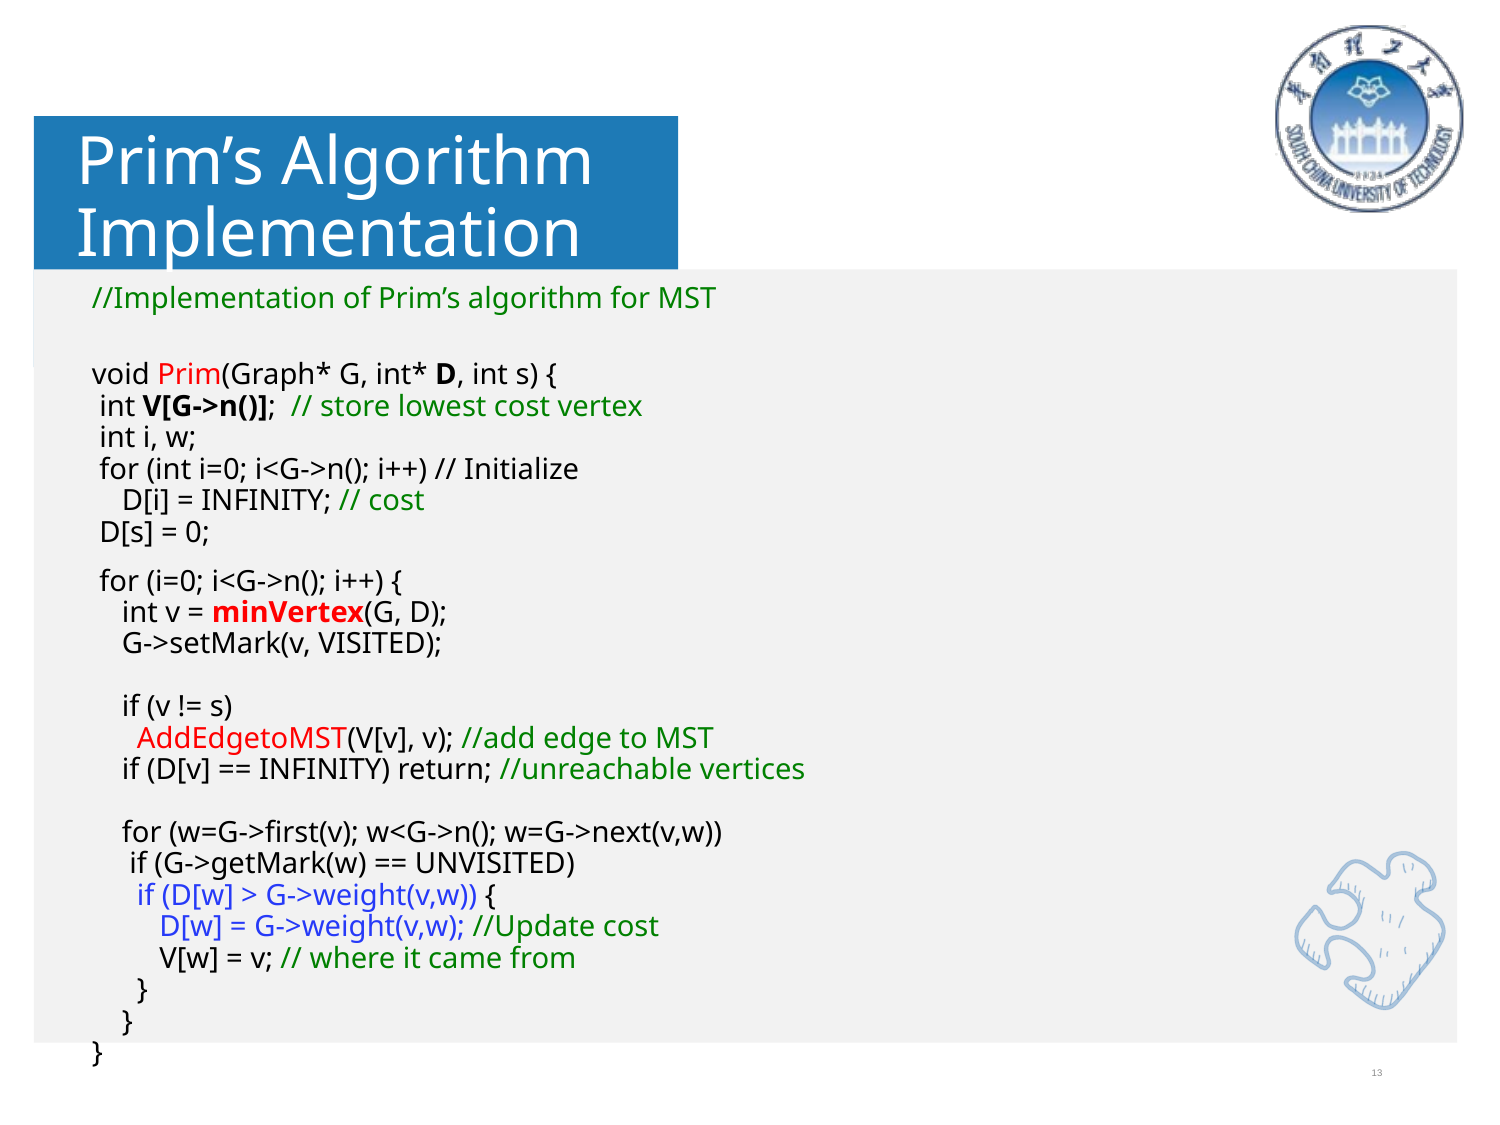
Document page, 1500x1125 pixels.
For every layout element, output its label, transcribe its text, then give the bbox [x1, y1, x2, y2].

text_box [33, 268, 1458, 1044]
picture [1269, 18, 1472, 221]
text_box [33, 115, 679, 268]
list //Implementation of Prim’s algorithm for MST void Prim(Graph* G, int* D, int s) { int V[G->n()]; // store lowest cost vertex int i, w; for (int i=0; i<G->n(); i++) // Initialize D[i] = INFINITY; // cost D[s] = 0; for (i=0; i<G->n(); i++) { int v = minVertex(G, D); G->setMark(v, VISITED); if (v != s) AddEdgetoMST(V[v], v); //add edge to MST if (D[v] == INFINITY) return; //unreachable vertices for (w=G->first(v); w<G->n(); w=G->next(v,w)) if (G->getMark(w) == UNVISITED) if (D[w] > G->weight(v,w)) { D[w] = G->weight(v,w); //Update cost V[w] = v; // where it came from } } } [76, 275, 1388, 1067]
slide_number 13 [1060, 1042, 1398, 1103]
text_box Prim’s Algorithm Implementation [64, 125, 1270, 273]
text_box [1294, 858, 1445, 1012]
